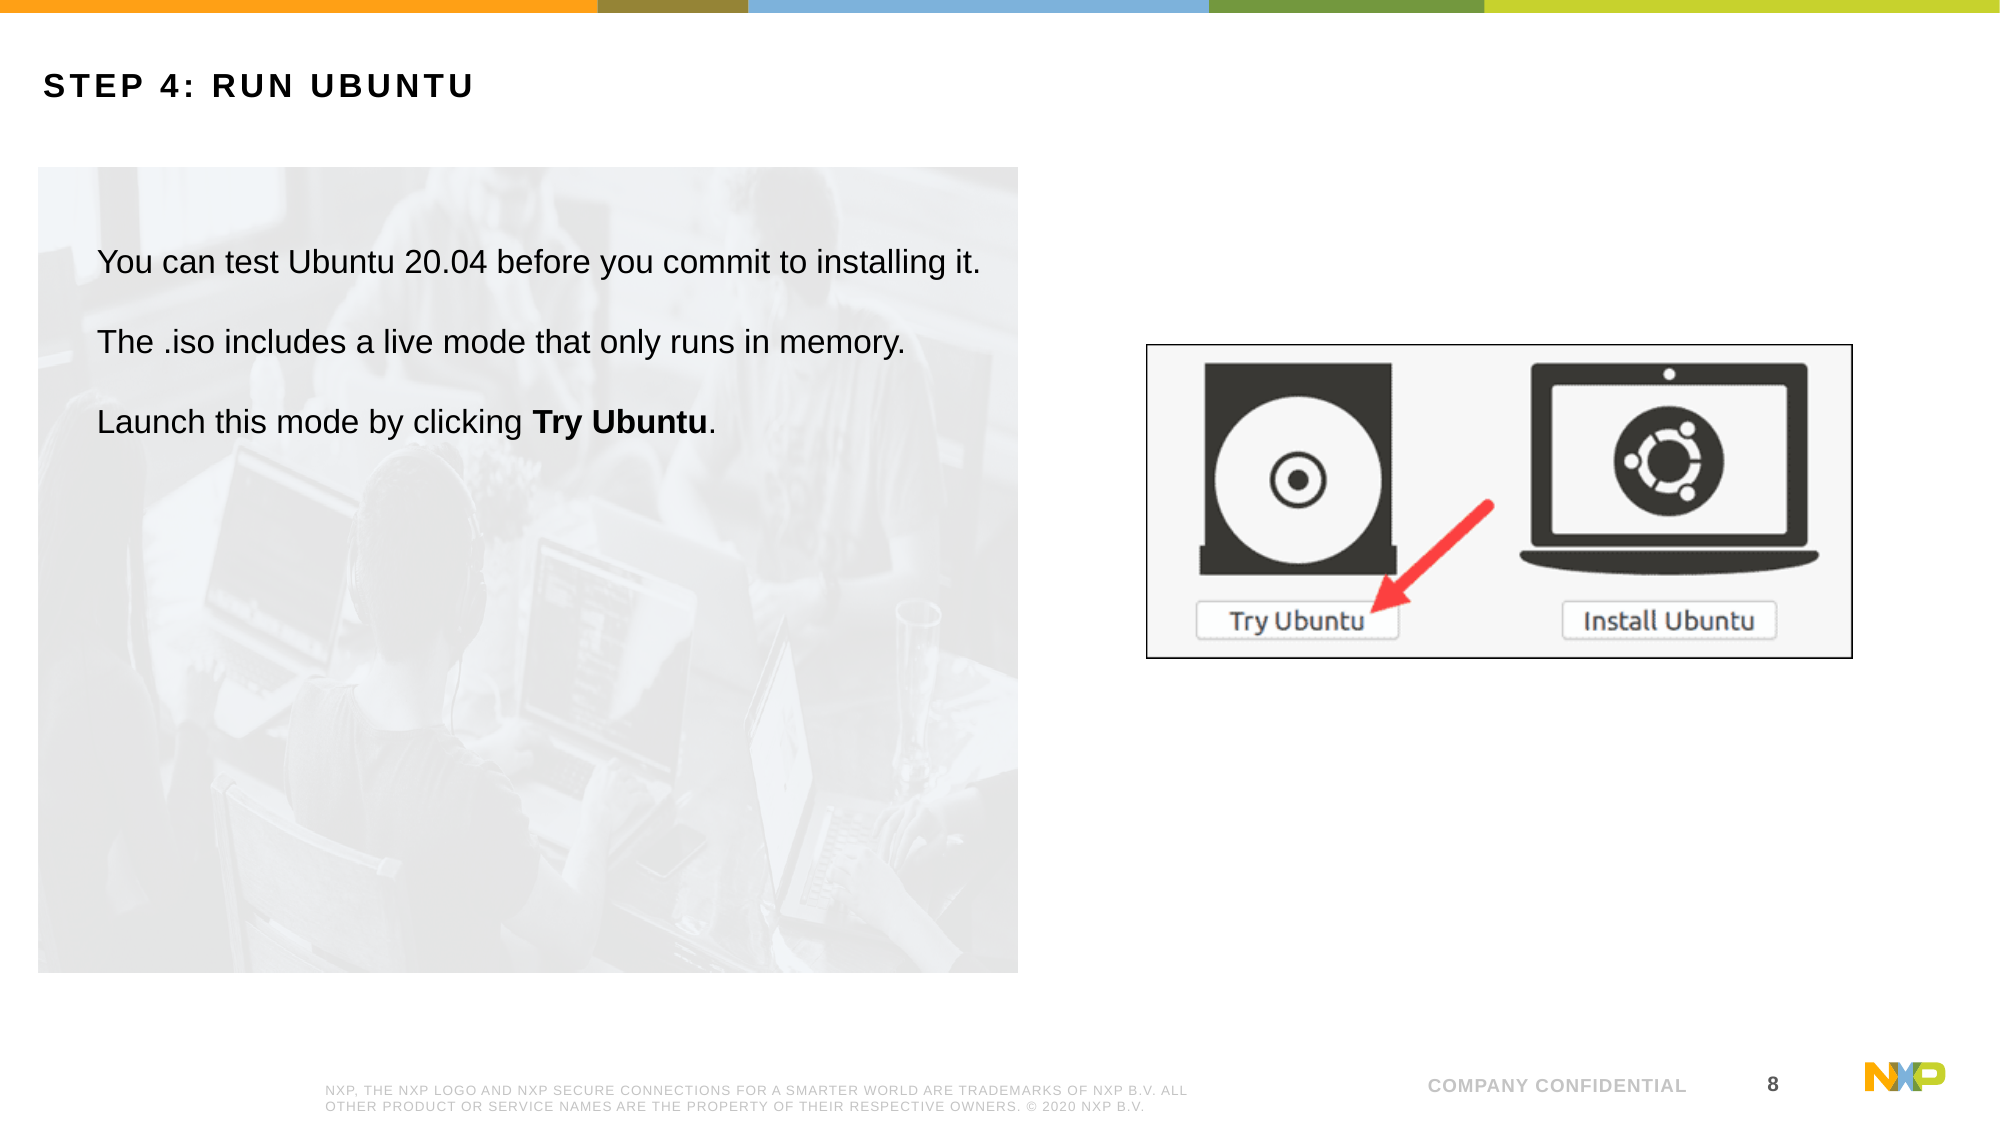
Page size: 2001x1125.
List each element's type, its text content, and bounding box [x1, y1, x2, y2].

title Step 4: Run Ubuntu [27, 26, 1821, 143]
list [38, 167, 1019, 973]
picture [1146, 343, 1853, 659]
